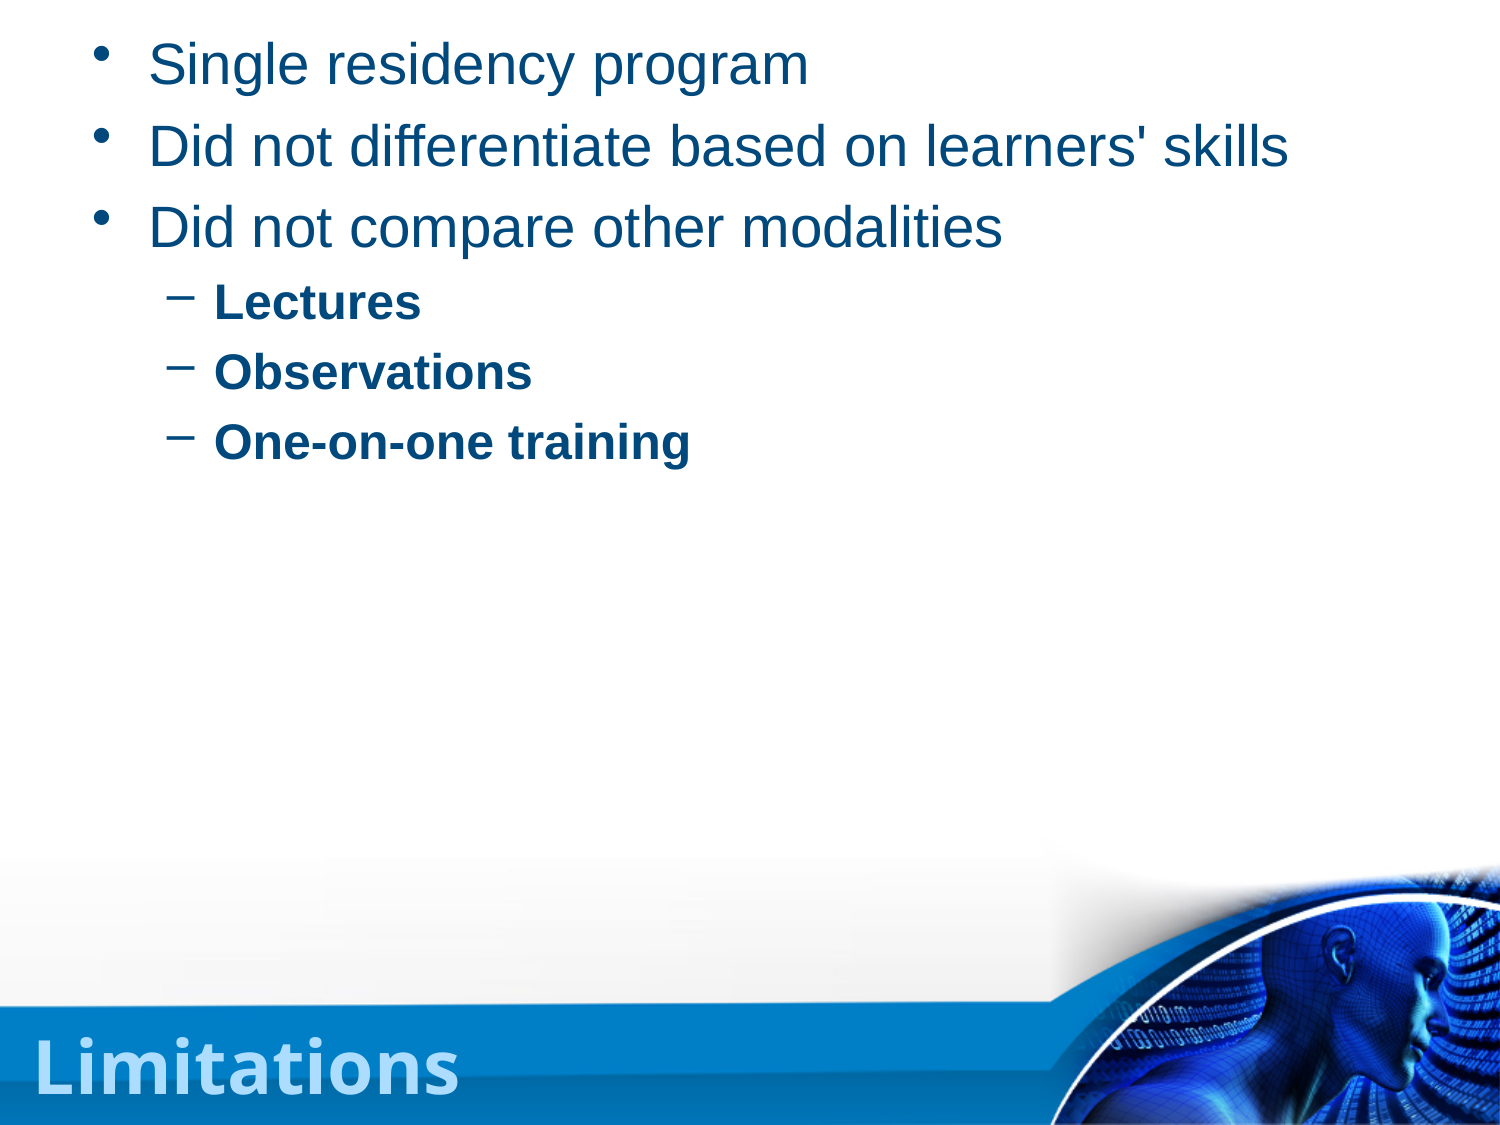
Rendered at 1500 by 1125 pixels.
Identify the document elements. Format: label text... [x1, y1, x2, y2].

list Single residency program Did not differentiate based on learners' skills Did not compare other modalities Lectures Observations One-on-one training [76, 18, 1424, 1000]
picture [0, 0, 1500, 1125]
title Limitations [17, 1022, 1011, 1107]
